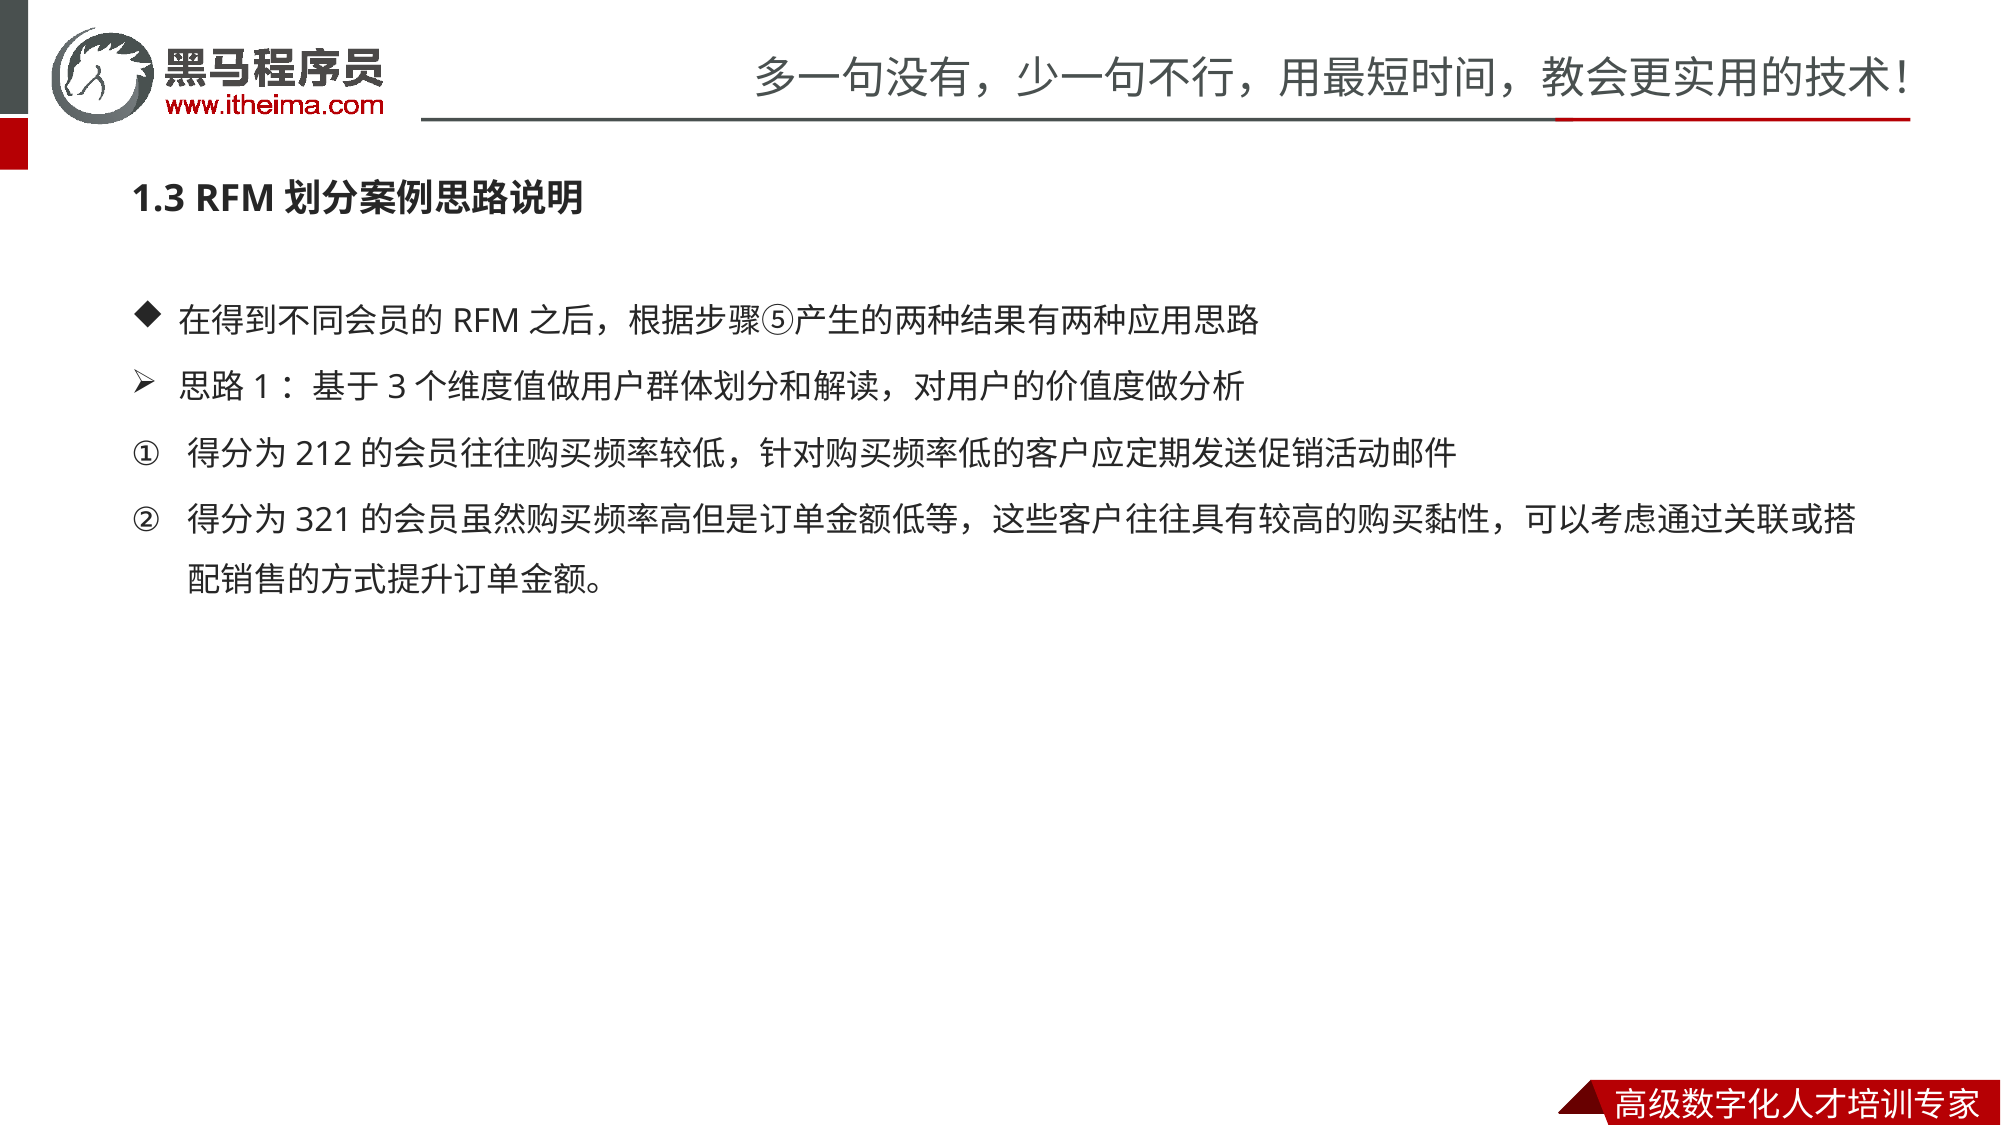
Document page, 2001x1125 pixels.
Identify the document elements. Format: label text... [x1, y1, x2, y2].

picture [50, 26, 384, 125]
list 在得到不同会员的RFM之后，根据步骤⑤产生的两种结果有两种应用思路 思路1：基于3个维度值做用户群体划分和解读，对用户的价值度做分析 得分为212的会员往往购买频率较低，针对购买频率低的客户应定期发送促销活动邮件 得分为321的会员虽然购买频率高但是订单金额低等，这些客户往往具有较高的购买黏性，可以考虑通过关联或搭配销售的方式提升订单金额。 [116, 271, 1872, 964]
list 1.3 RFM划分案例思路说明 [116, 154, 1872, 239]
